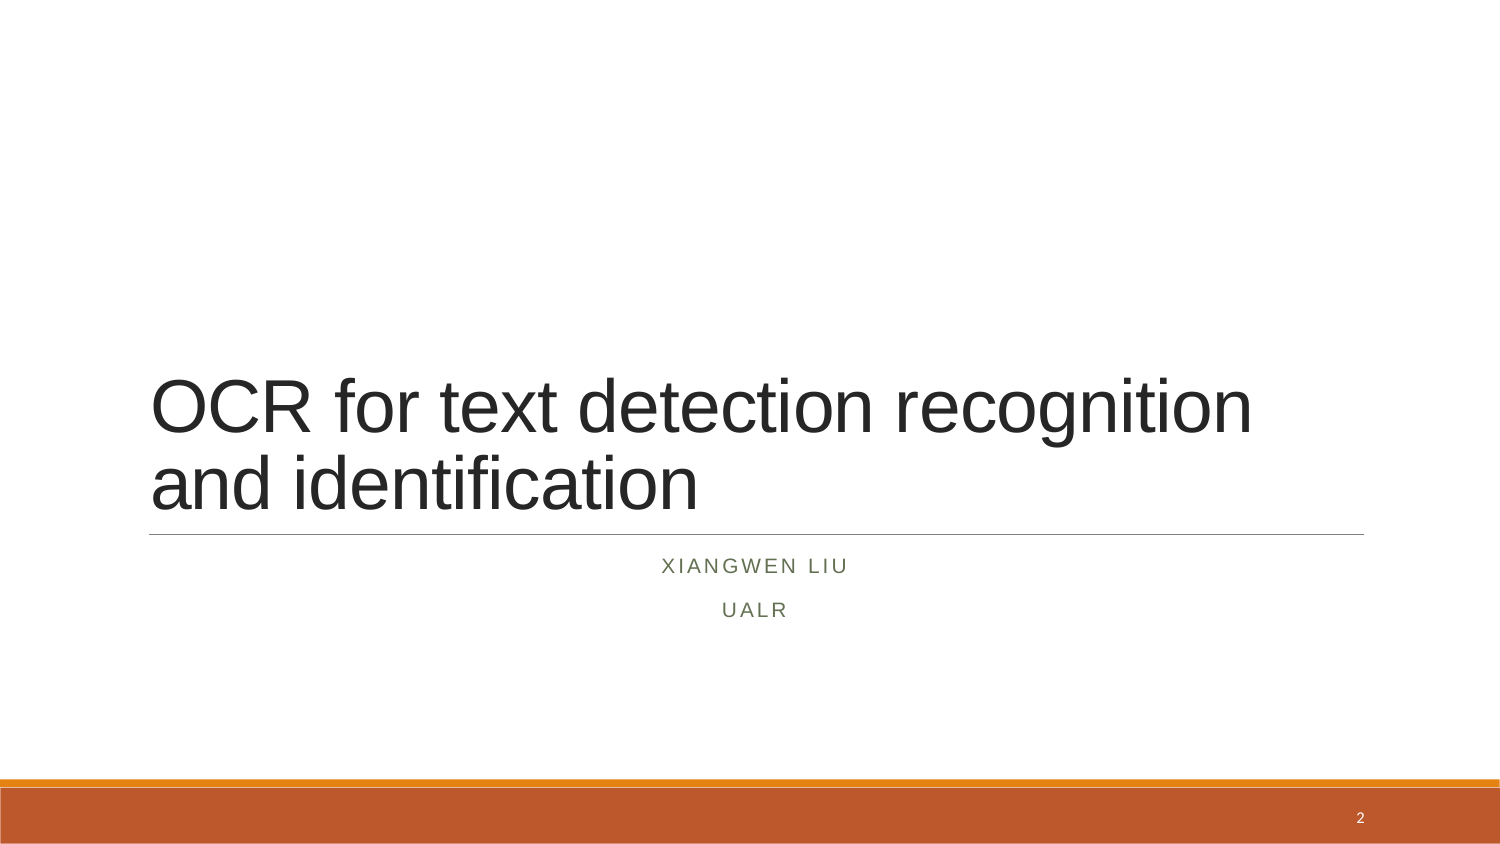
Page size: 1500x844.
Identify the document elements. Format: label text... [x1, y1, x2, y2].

title OCR for text detection recognition and identification [135, 93, 1373, 533]
slide_number 2 [1218, 794, 1380, 840]
subtitle Xiangwen Liu UALR [135, 548, 1373, 689]
